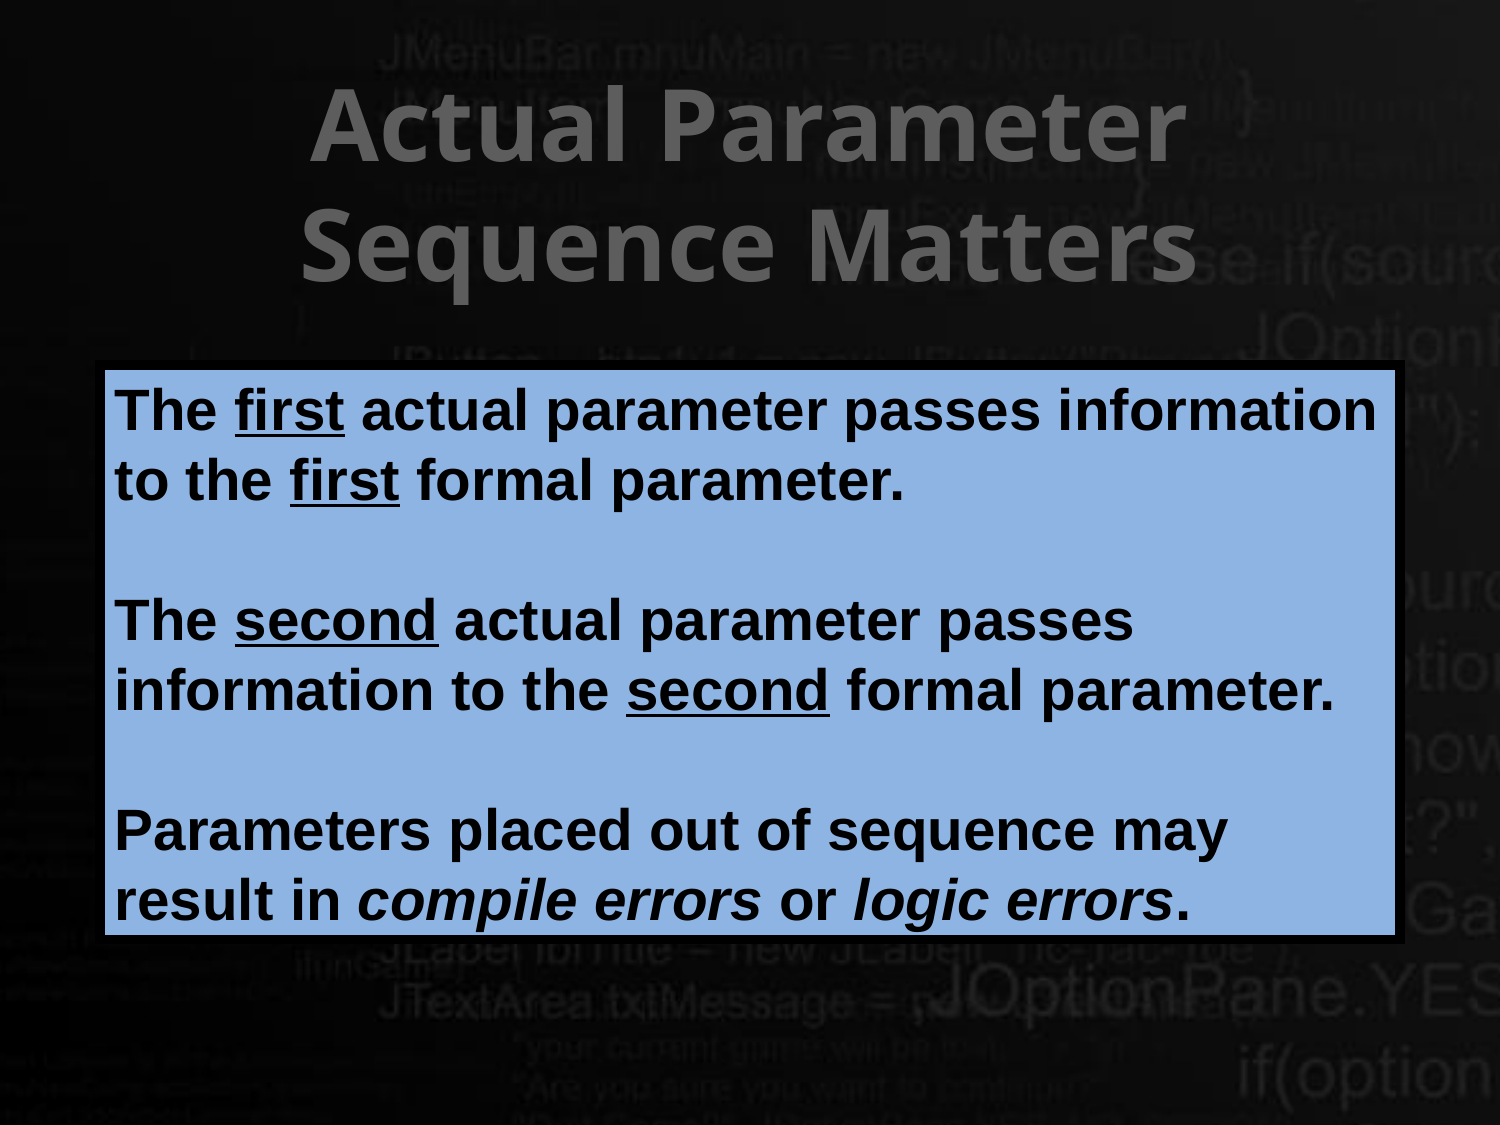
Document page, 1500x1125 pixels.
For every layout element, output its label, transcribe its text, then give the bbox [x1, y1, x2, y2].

picture [0, 363, 1500, 1125]
text_box The first actual parameter passes information to the first formal parameter. The second actual parameter passes information to the second formal parameter. Parameters placed out of sequence may result in compile errors or logic errors. [99, 365, 1400, 940]
title Actual Parameter Sequence Matters [0, 0, 1500, 363]
